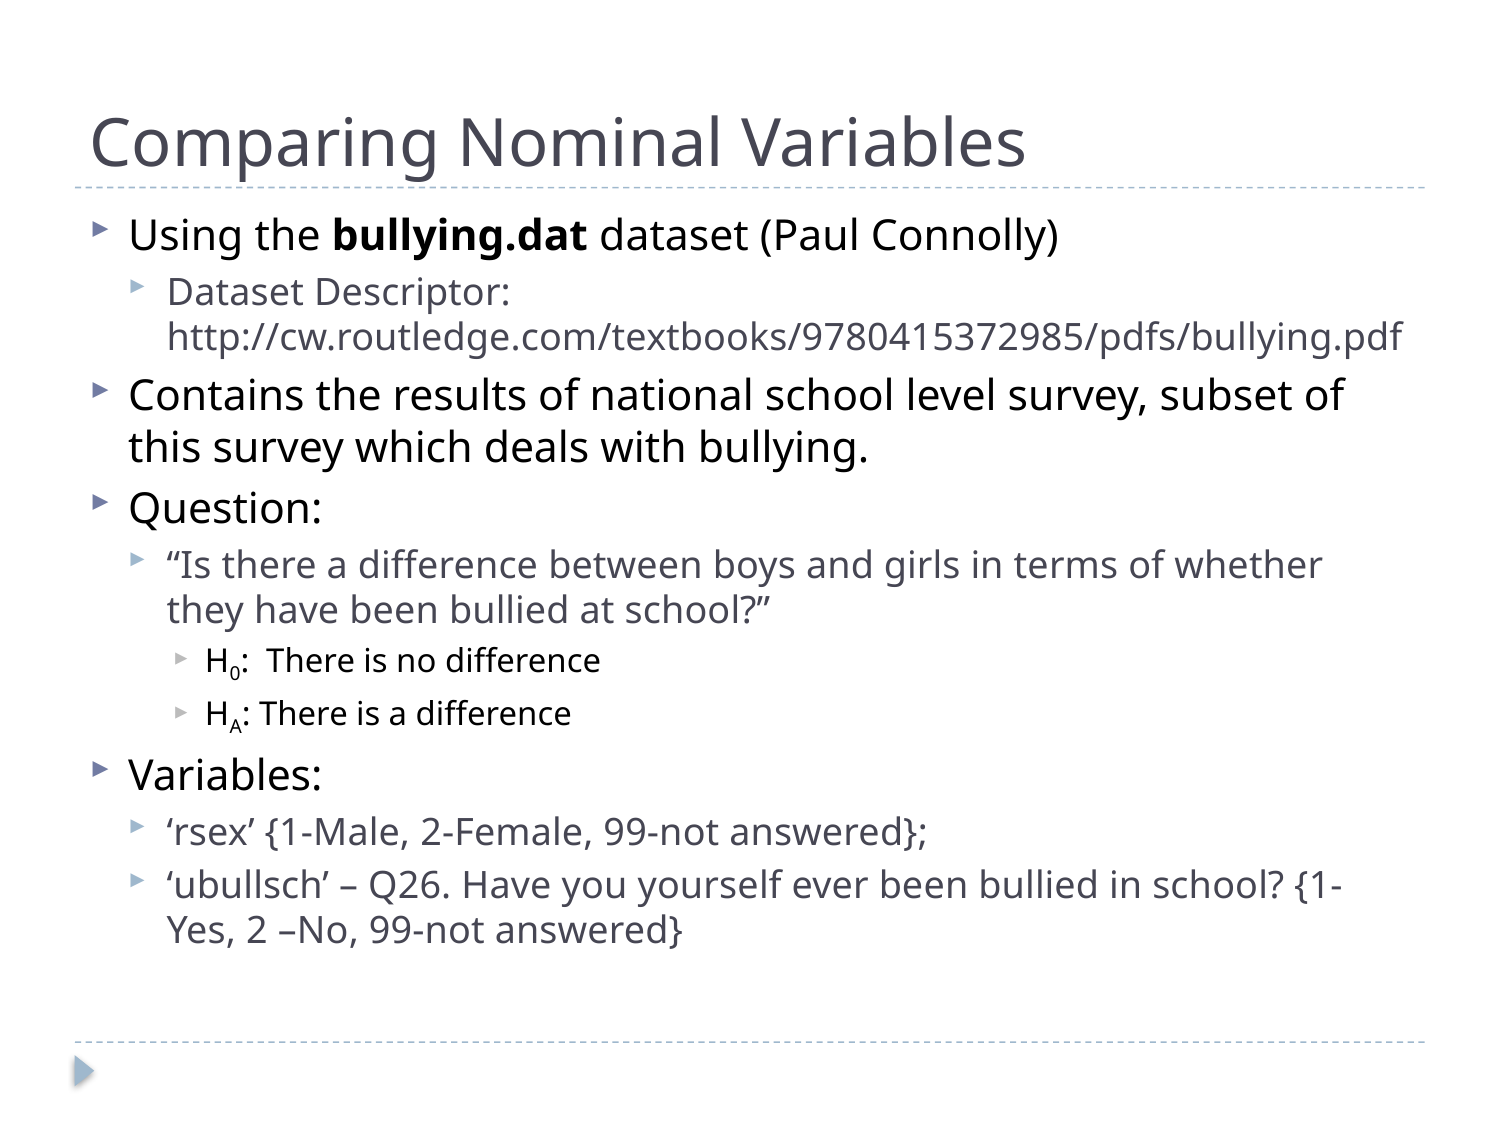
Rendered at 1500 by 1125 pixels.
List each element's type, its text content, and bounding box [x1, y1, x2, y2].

slide_number [1050, 1042, 1426, 1103]
title Comparing Nominal Variables [75, 24, 1425, 188]
list Using the bullying.dat dataset (Paul Connolly) Dataset Descriptor: http://cw.routledge.com/textbooks/9780415372985/pdfs/bullying.pdf Contains the results of national school level survey, subset of this survey which deals with bullying. Question: “Is there a difference between boys and girls in terms of whether they have been bullied at school?” H0: There is no difference HA: There is a difference Variables: ‘rsex’ {1-Male, 2-Female, 99-not answered}; ‘ubullsch’ – Q26. Have you yourself ever been bullied in school? {1- Yes, 2 –No, 99-not answered} [75, 200, 1425, 1010]
